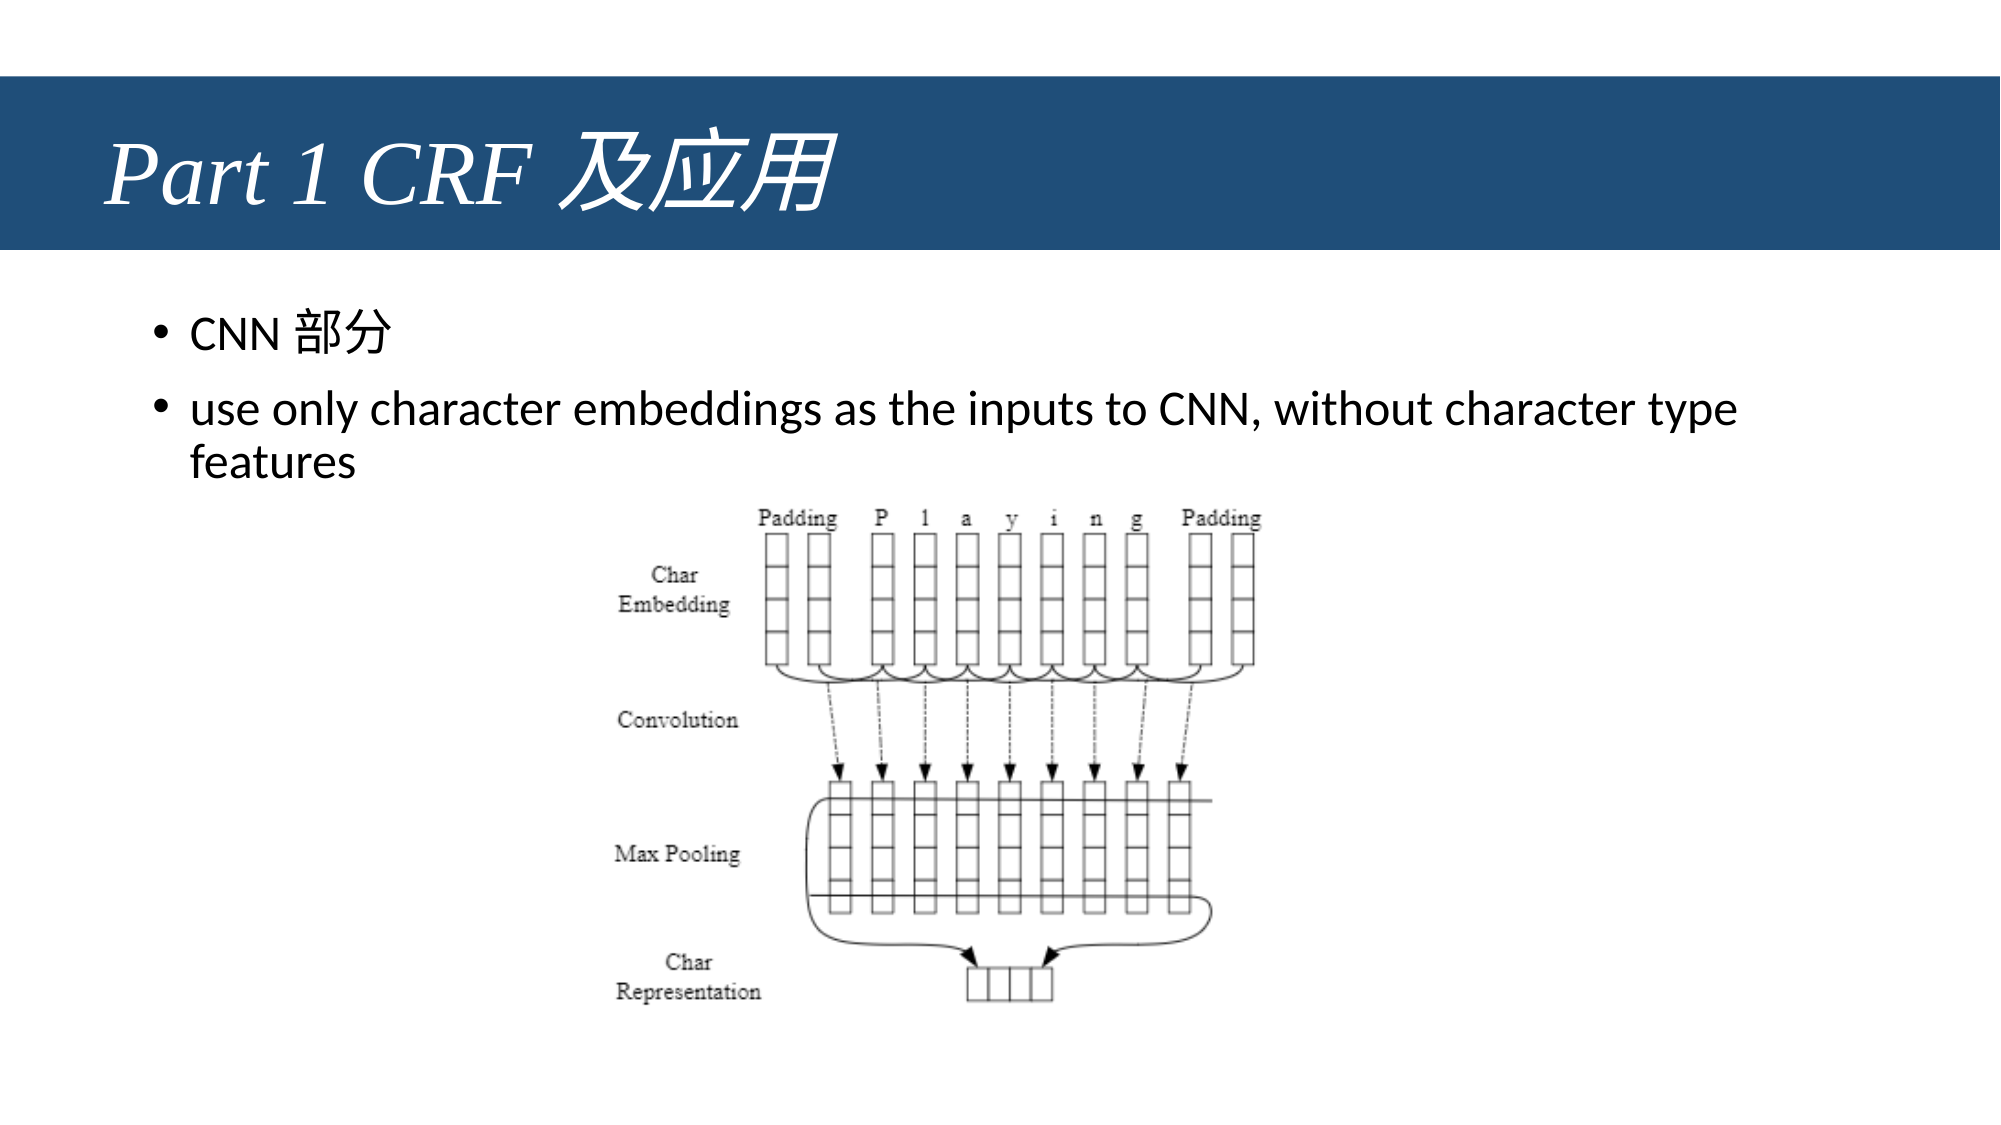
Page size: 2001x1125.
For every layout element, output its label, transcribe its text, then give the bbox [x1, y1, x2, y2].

list CNN部分 use only character embeddings as the inputs to CNN, without character type features [137, 299, 1863, 1014]
text_box [1815, 75, 2000, 251]
picture [608, 482, 1297, 1029]
title Part 1 CRF及应用 [89, 66, 1815, 285]
text_box [0, 75, 89, 251]
